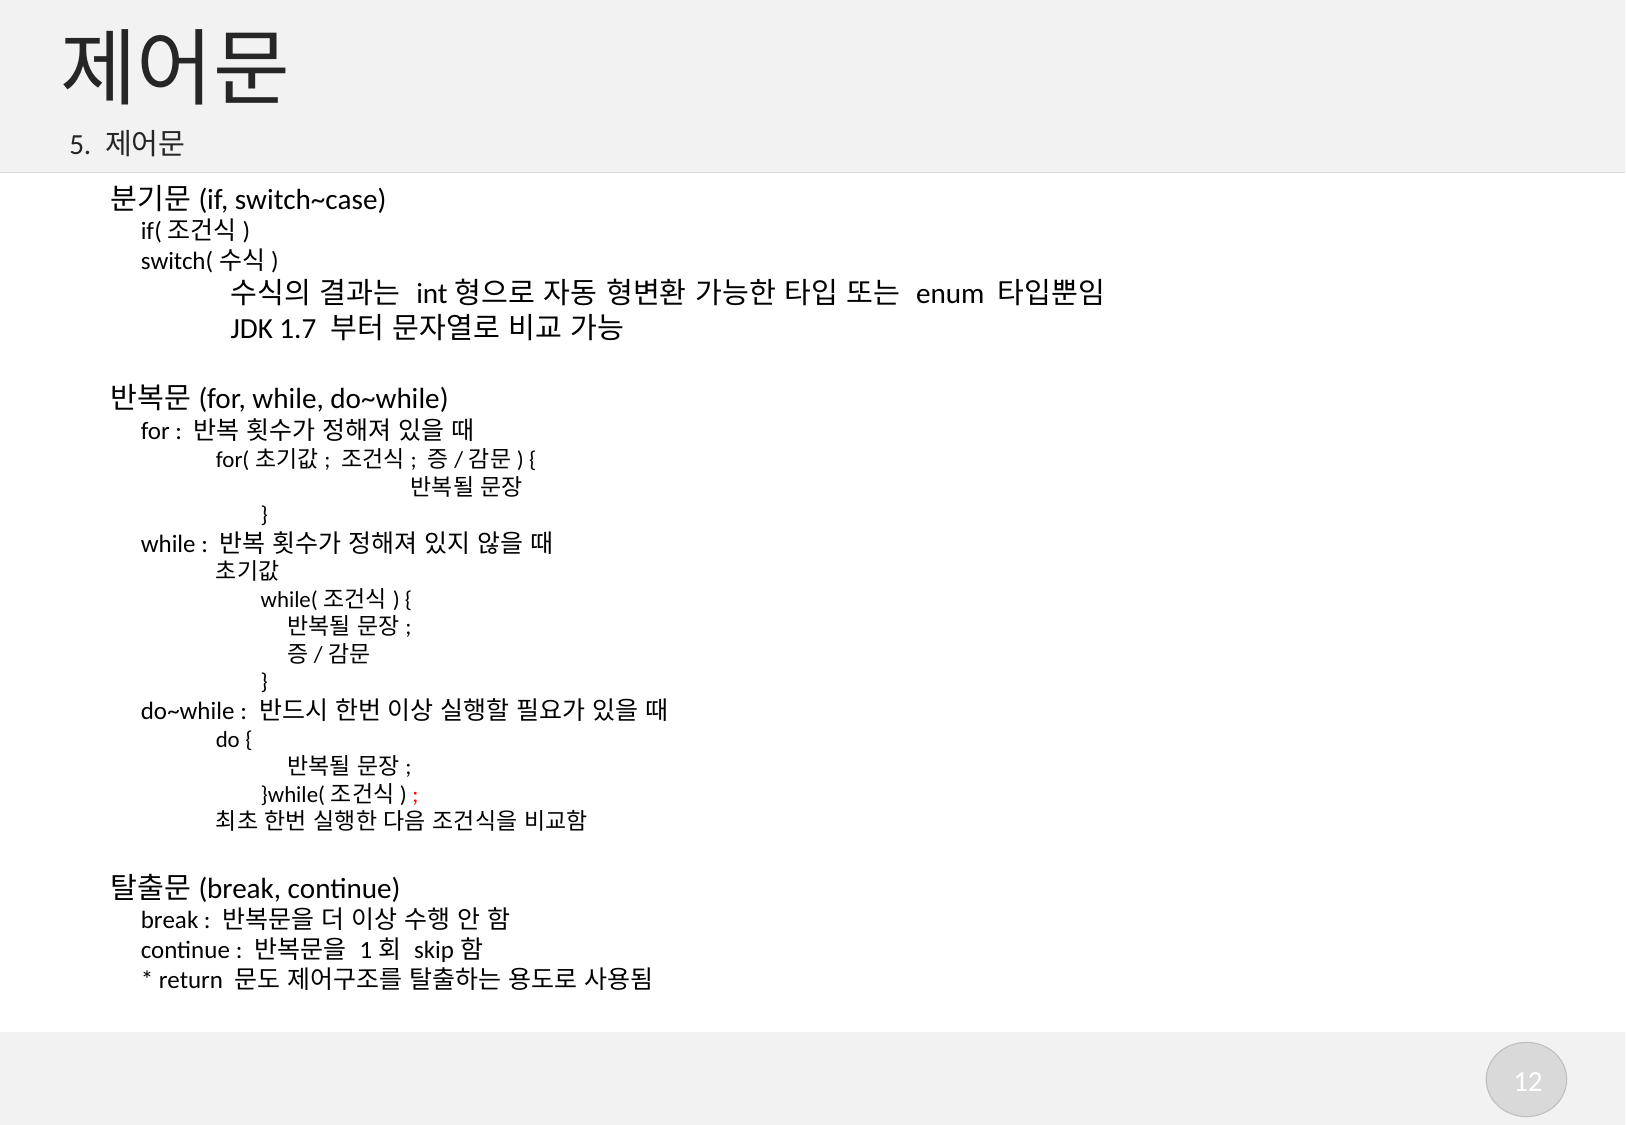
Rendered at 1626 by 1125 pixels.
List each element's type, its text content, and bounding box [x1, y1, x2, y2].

title 제어문 [60, 19, 1568, 111]
text_box 분기문(if, switch~case) if(조건식) switch(수식) 수식의 결과는 int형으로 자동 형변환 가능한 타입 또는 enum 타입뿐임 JDK 1.7 부터 문자열로 비교 가능 반복문(for, while, do~while) for : 반복 횟수가 정해져 있을 때 for(초기값; 조건식; 증/감문) { 반복될 문장 } while : 반복 횟수가 정해져 있지 않을 때 초기값 while(조건식) { 반복될 문장; 증/감문 } do~while : 반드시 한번 이상 실행할 필요가 있을 때 do { 반복될 문장; }while(조건식) ; 최초 한번 실행한 다음 조건식을 비교함 탈출문(break, continue) break : 반복문을 더 이상 수행 안 함 continue : 반복문을 1회 skip함 * return 문도 제어구조를 탈출하는 용도로 사용됨 [95, 172, 1504, 1002]
list 5. 제어문 [57, 117, 1568, 169]
